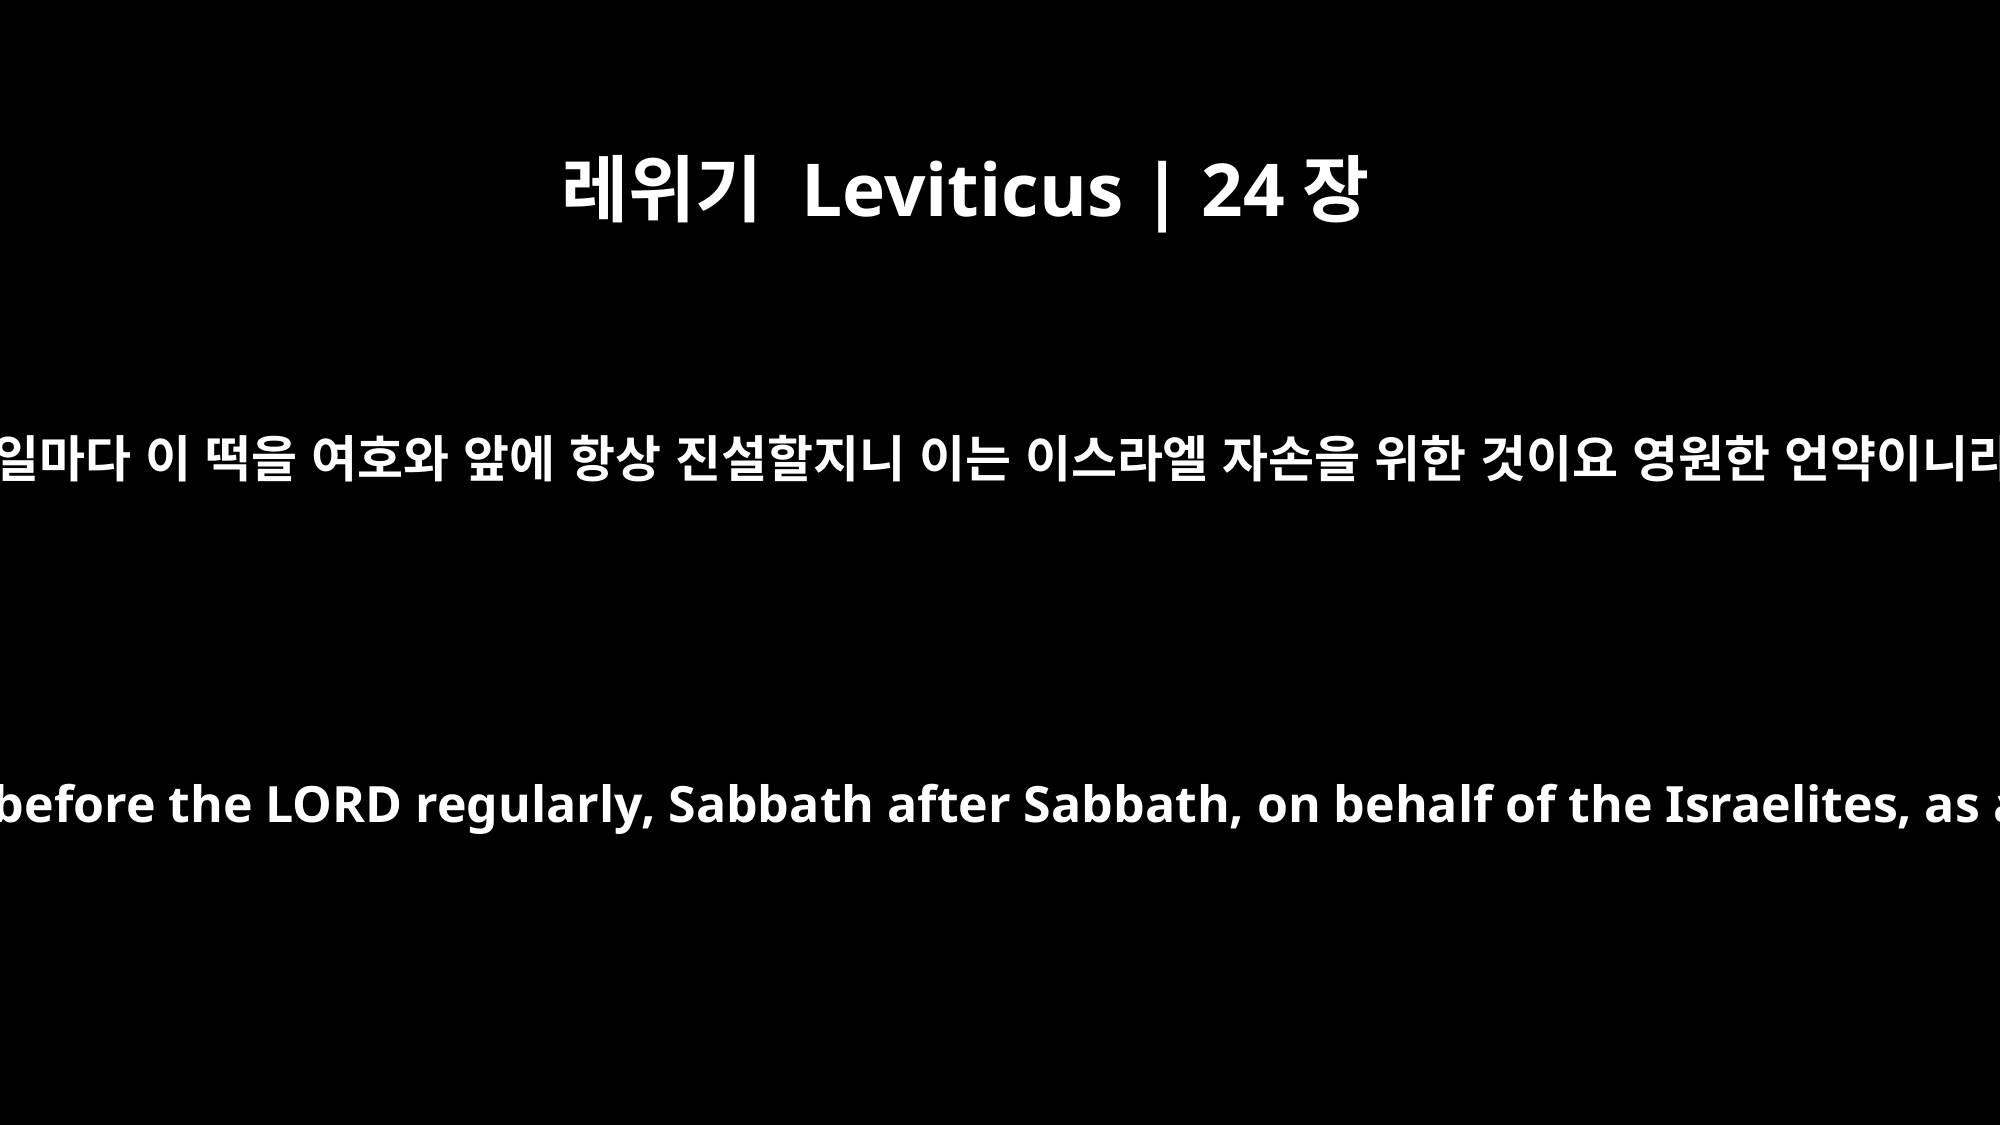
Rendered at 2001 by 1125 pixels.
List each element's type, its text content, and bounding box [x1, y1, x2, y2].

text_box This bread is to be set out before the LORD regularly, Sabbath after Sabbath, on behalf of the Israelites, as a lasting covenant. [0, 764, 2000, 840]
text_box 8 안식일마다 이 떡을 여호와 앞에 항상 진설할지니 이는 이스라엘 자손을 위한 것이요 영원한 언약이니라 [0, 359, 2000, 495]
text_box 레위기 Leviticus | 24장 [546, 136, 1386, 239]
